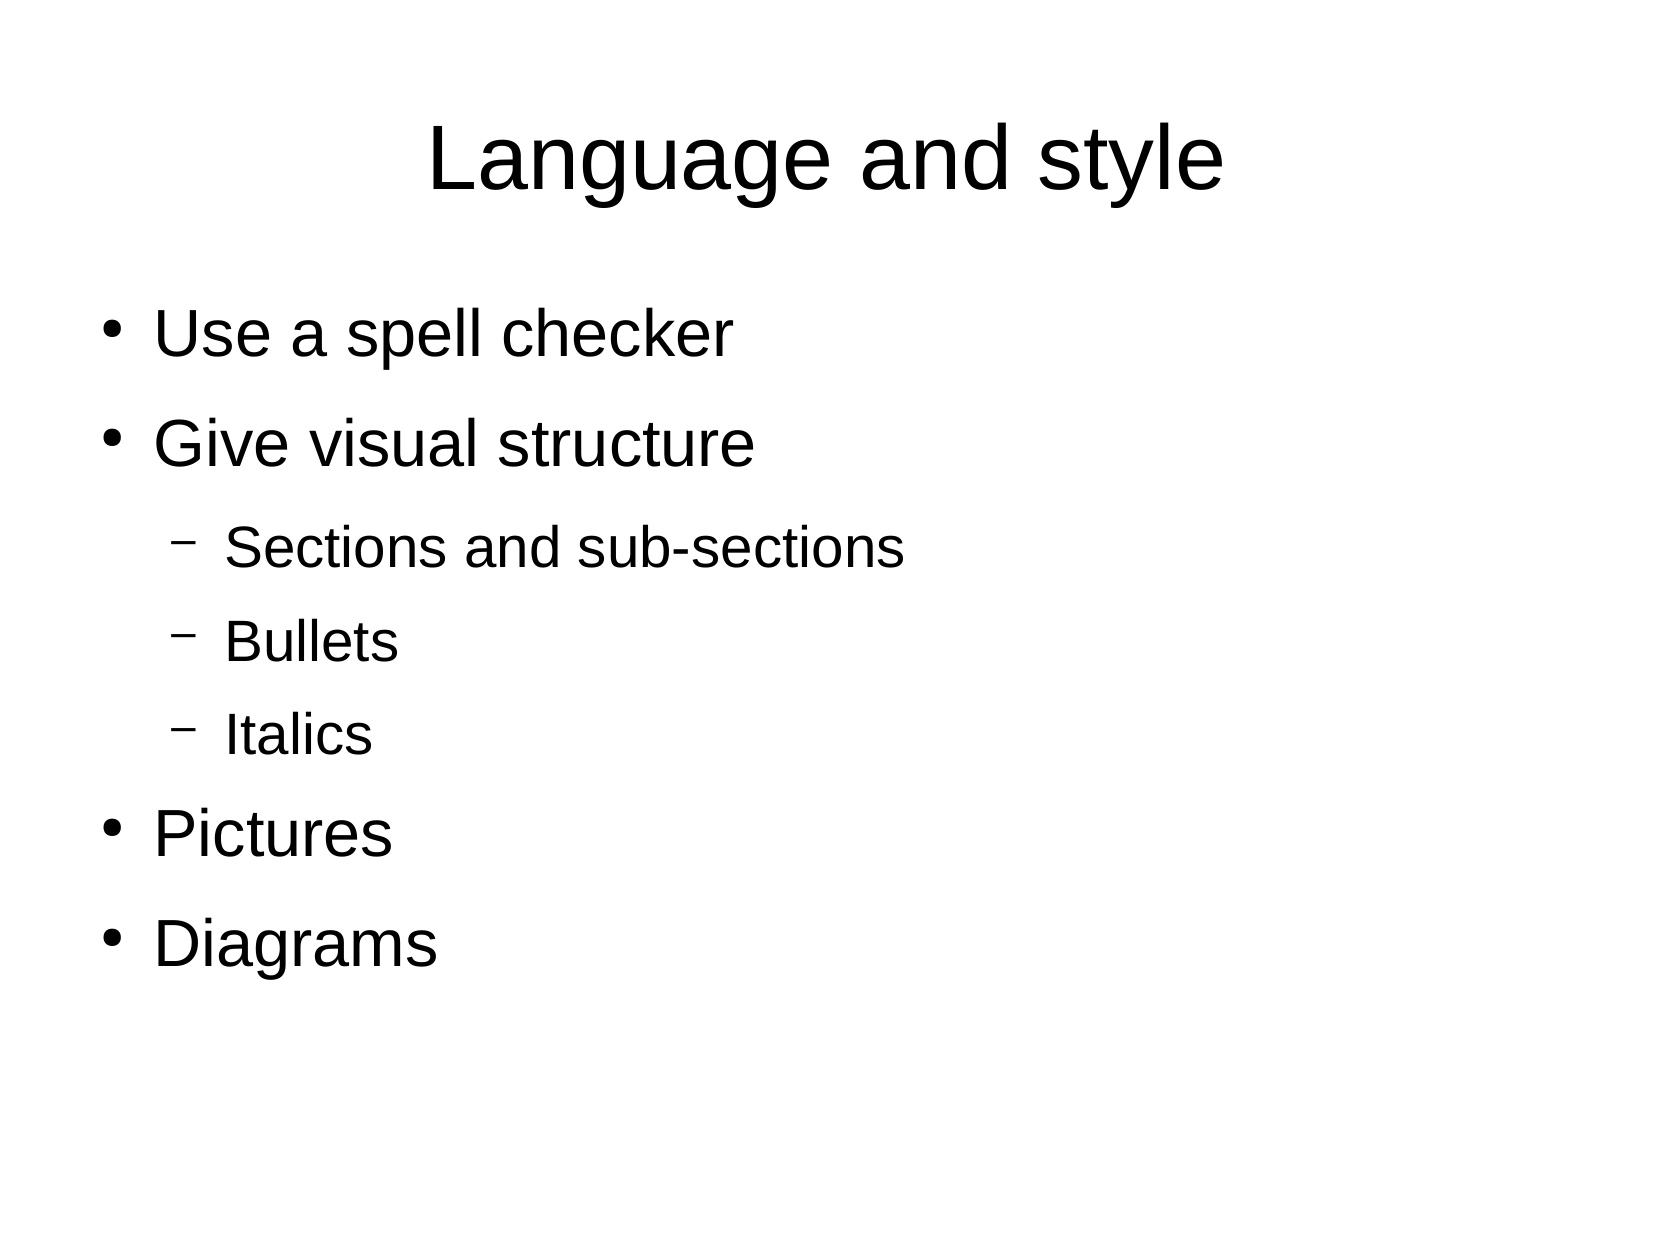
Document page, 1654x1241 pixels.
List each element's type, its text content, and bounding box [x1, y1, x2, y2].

list Use a spell checker Give visual structure Sections and sub-sections Bullets Italics Pictures Diagrams [82, 290, 1571, 1109]
title Language and style [82, 49, 1571, 257]
